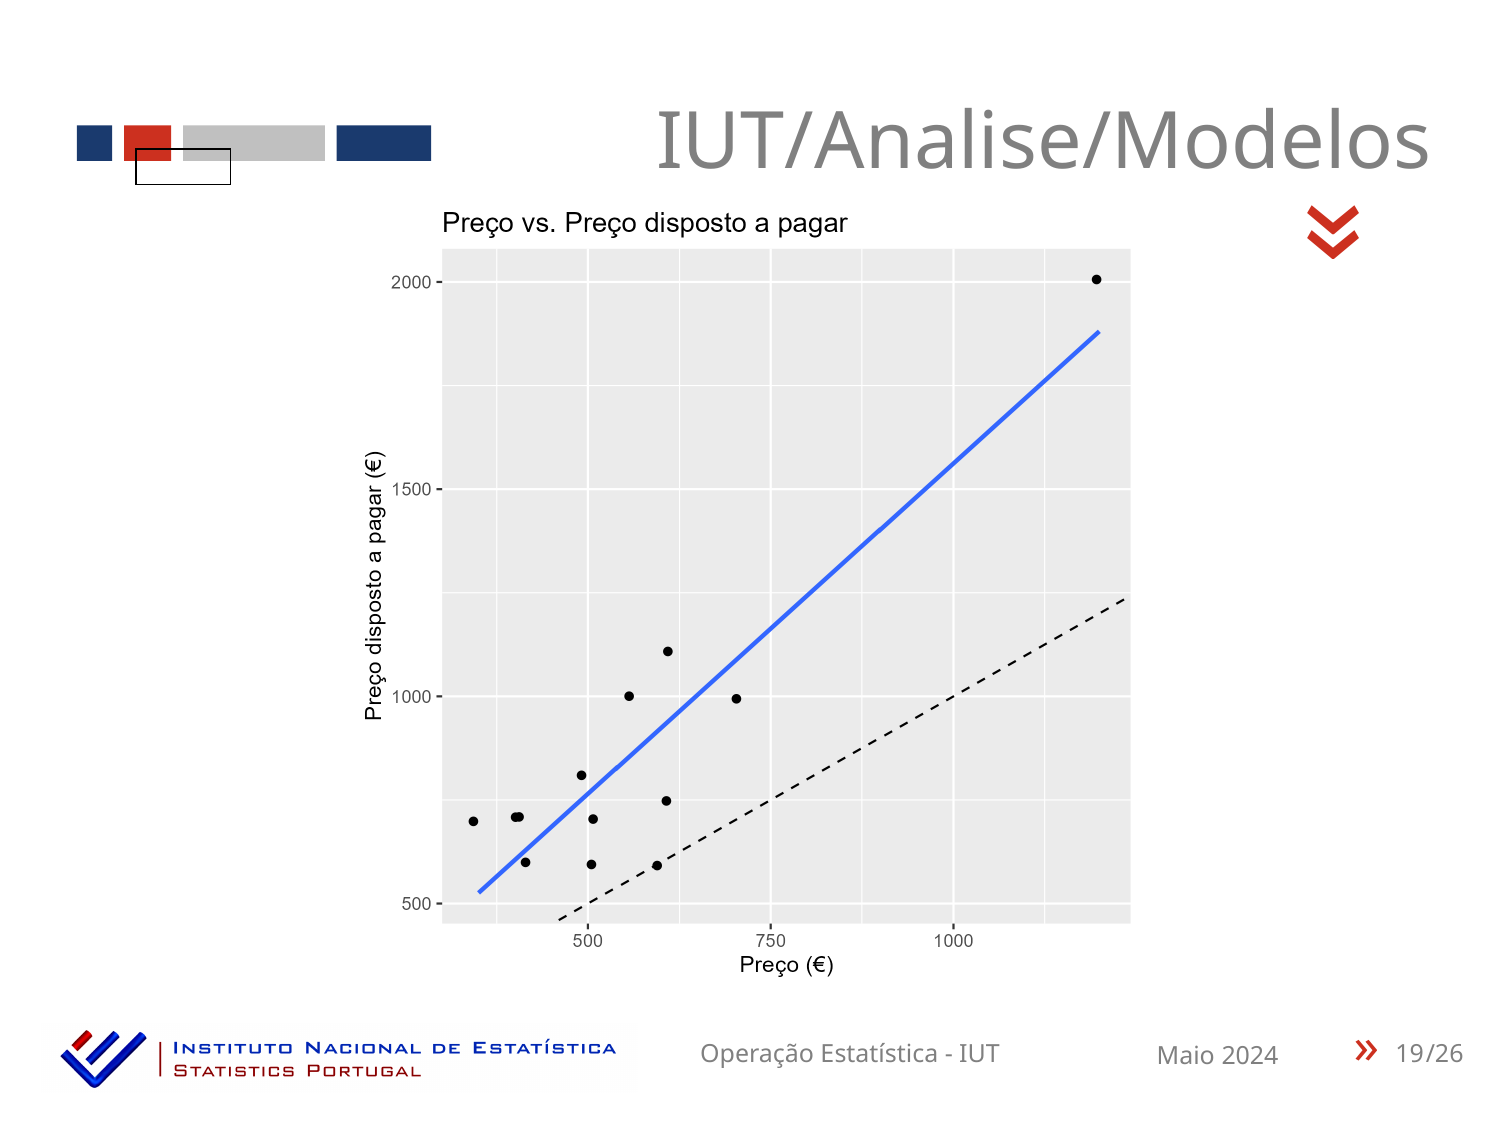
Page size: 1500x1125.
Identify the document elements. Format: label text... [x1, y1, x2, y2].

text_box IUT/Analise/Modelos [454, 66, 1447, 207]
picture [41, 1023, 638, 1093]
text_box « [1234, 207, 1400, 280]
picture [353, 199, 1142, 988]
text_box 19 [1380, 1029, 1447, 1075]
